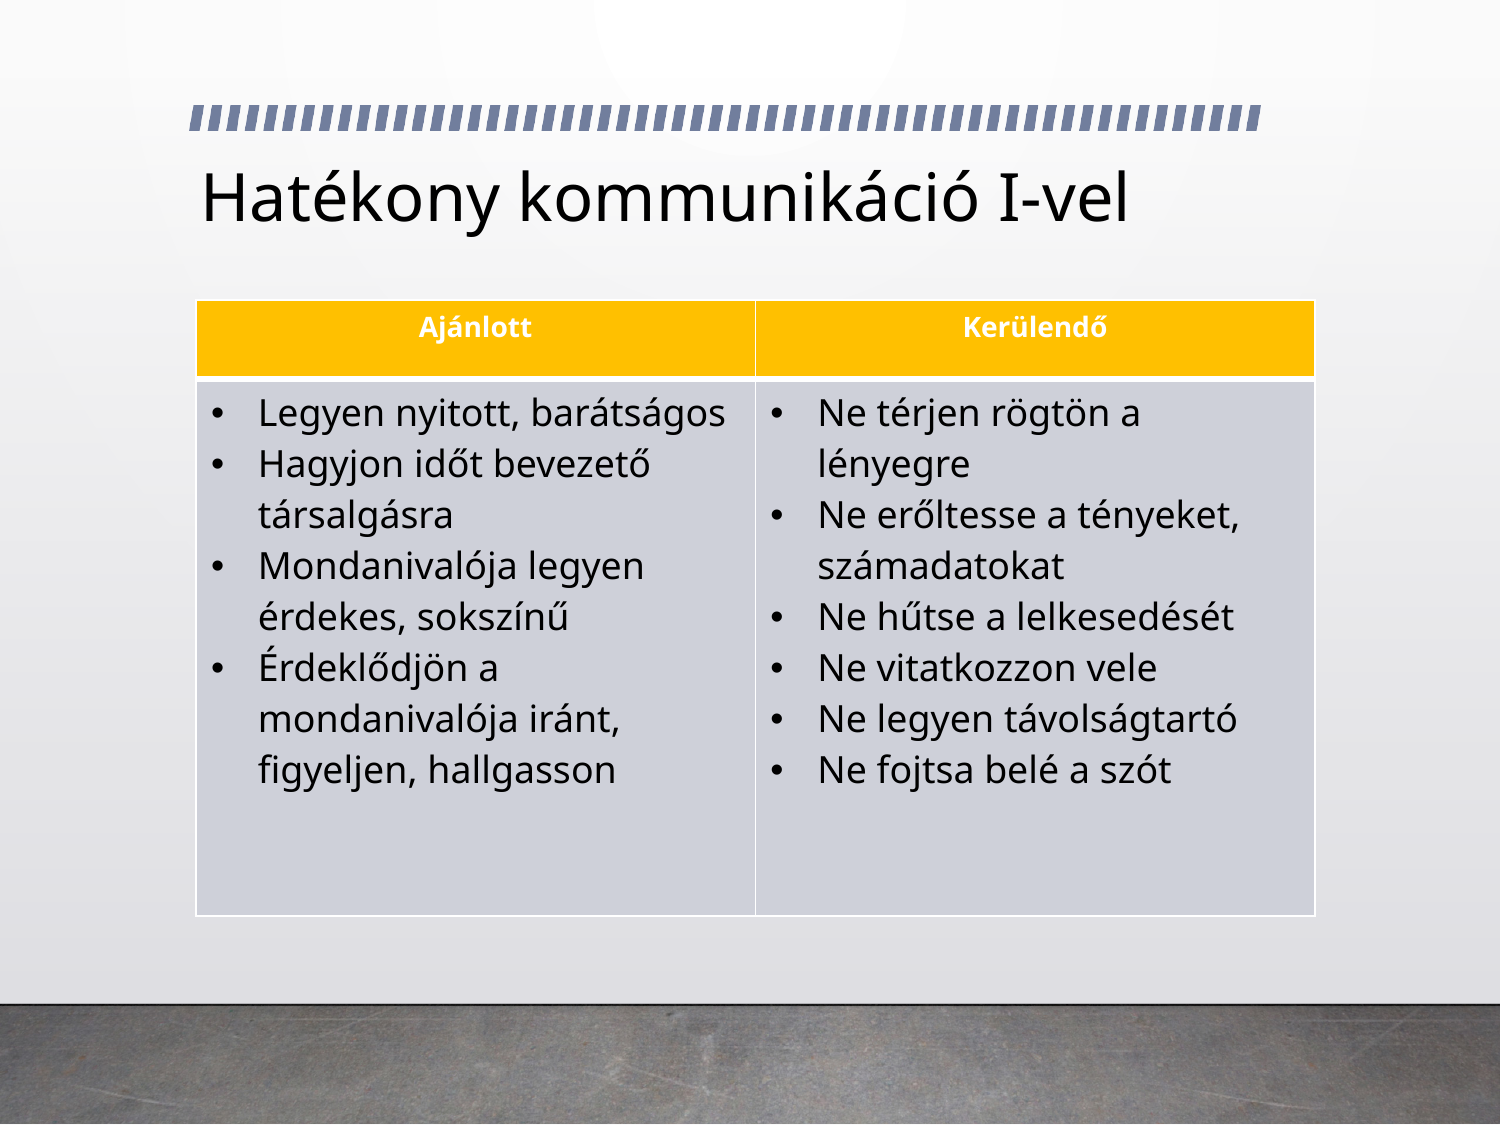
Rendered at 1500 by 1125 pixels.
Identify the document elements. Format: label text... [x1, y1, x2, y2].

table_cell Ne térjen rögtön a lényegre Ne erőltesse a tényeket, számadatokat Ne hűtse a lelkesedését Ne vitatkozzon vele Ne legyen távolságtartó Ne fojtsa belé a szót [756, 382, 1314, 915]
table_header Kerülendő [756, 301, 1314, 376]
picture [0, 1004, 1500, 1124]
table_header Ajánlott [197, 301, 755, 376]
title Hatékony kommunikáció I-vel [185, 156, 1264, 329]
table_cell Legyen nyitott, barátságos Hagyjon időt bevezető társalgásra Mondanivalója legyen érdekes, sokszínű Érdeklődjön a mondanivalója iránt, figyeljen, hallgasson [197, 382, 755, 915]
